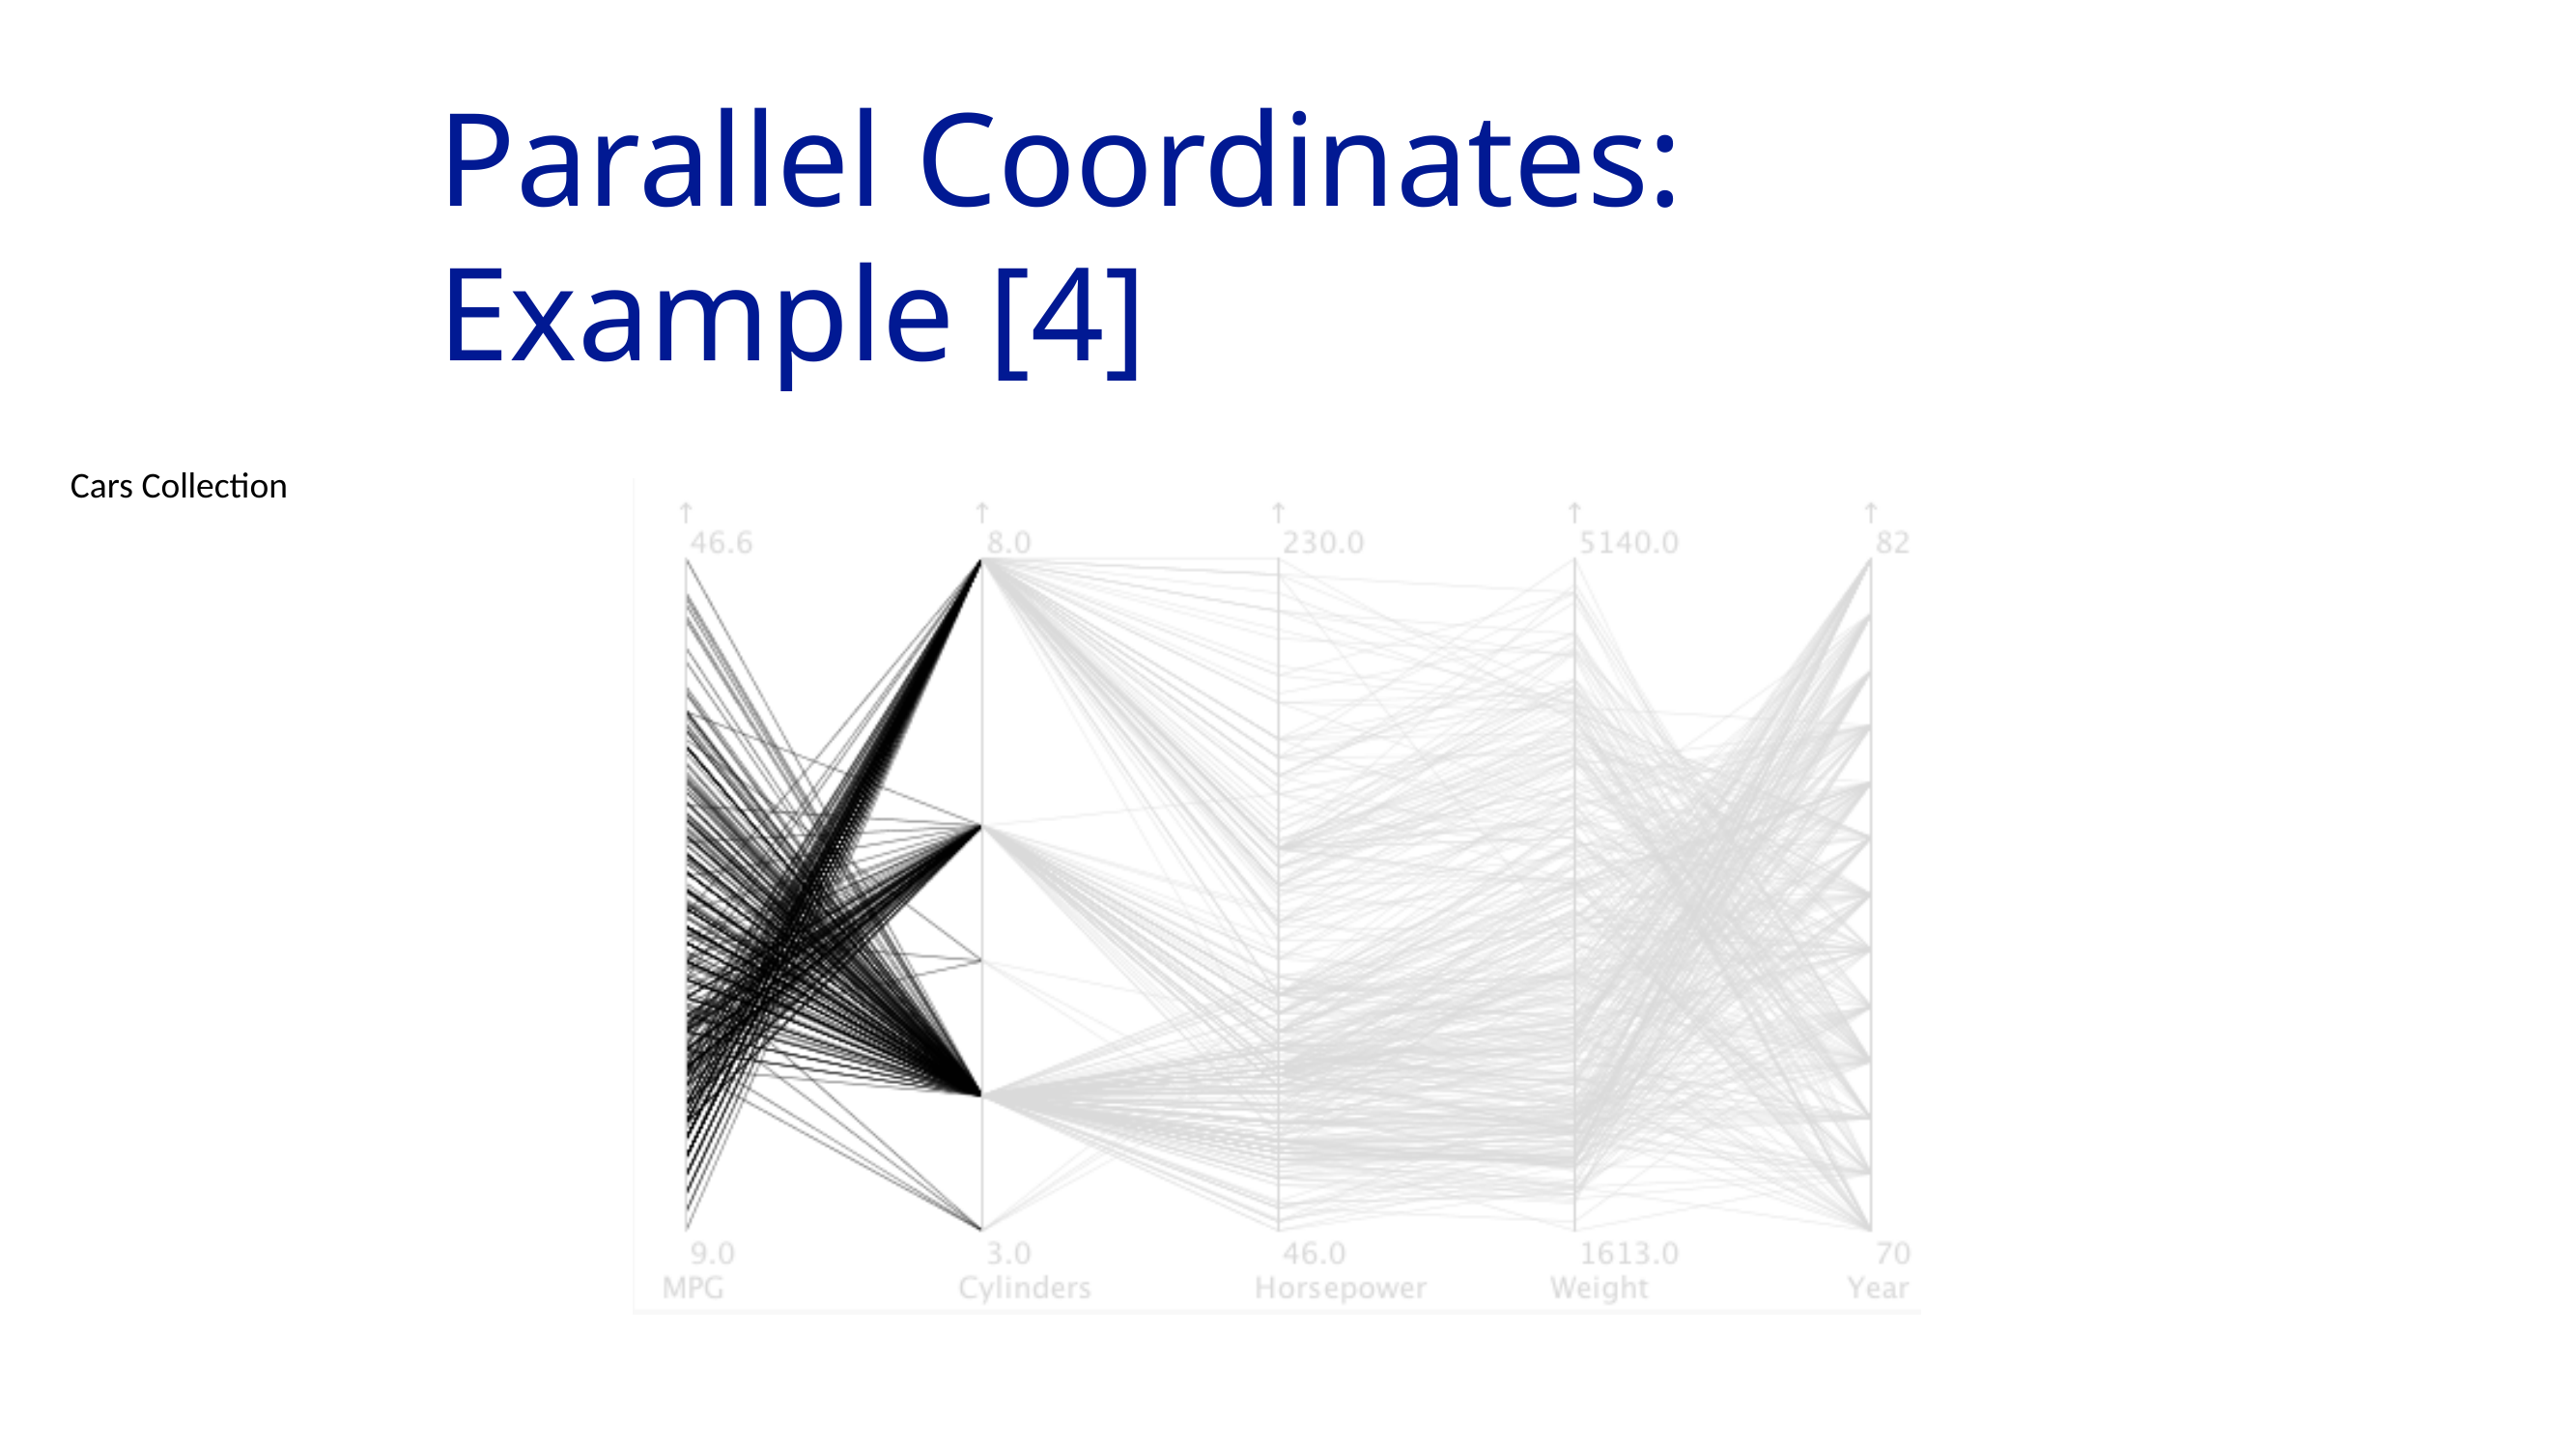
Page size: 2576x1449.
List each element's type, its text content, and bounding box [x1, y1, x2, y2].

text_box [633, 477, 1921, 1316]
title Parallel Coordinates: Example [4] [438, 76, 2143, 461]
list Cars Collection [70, 461, 2505, 550]
